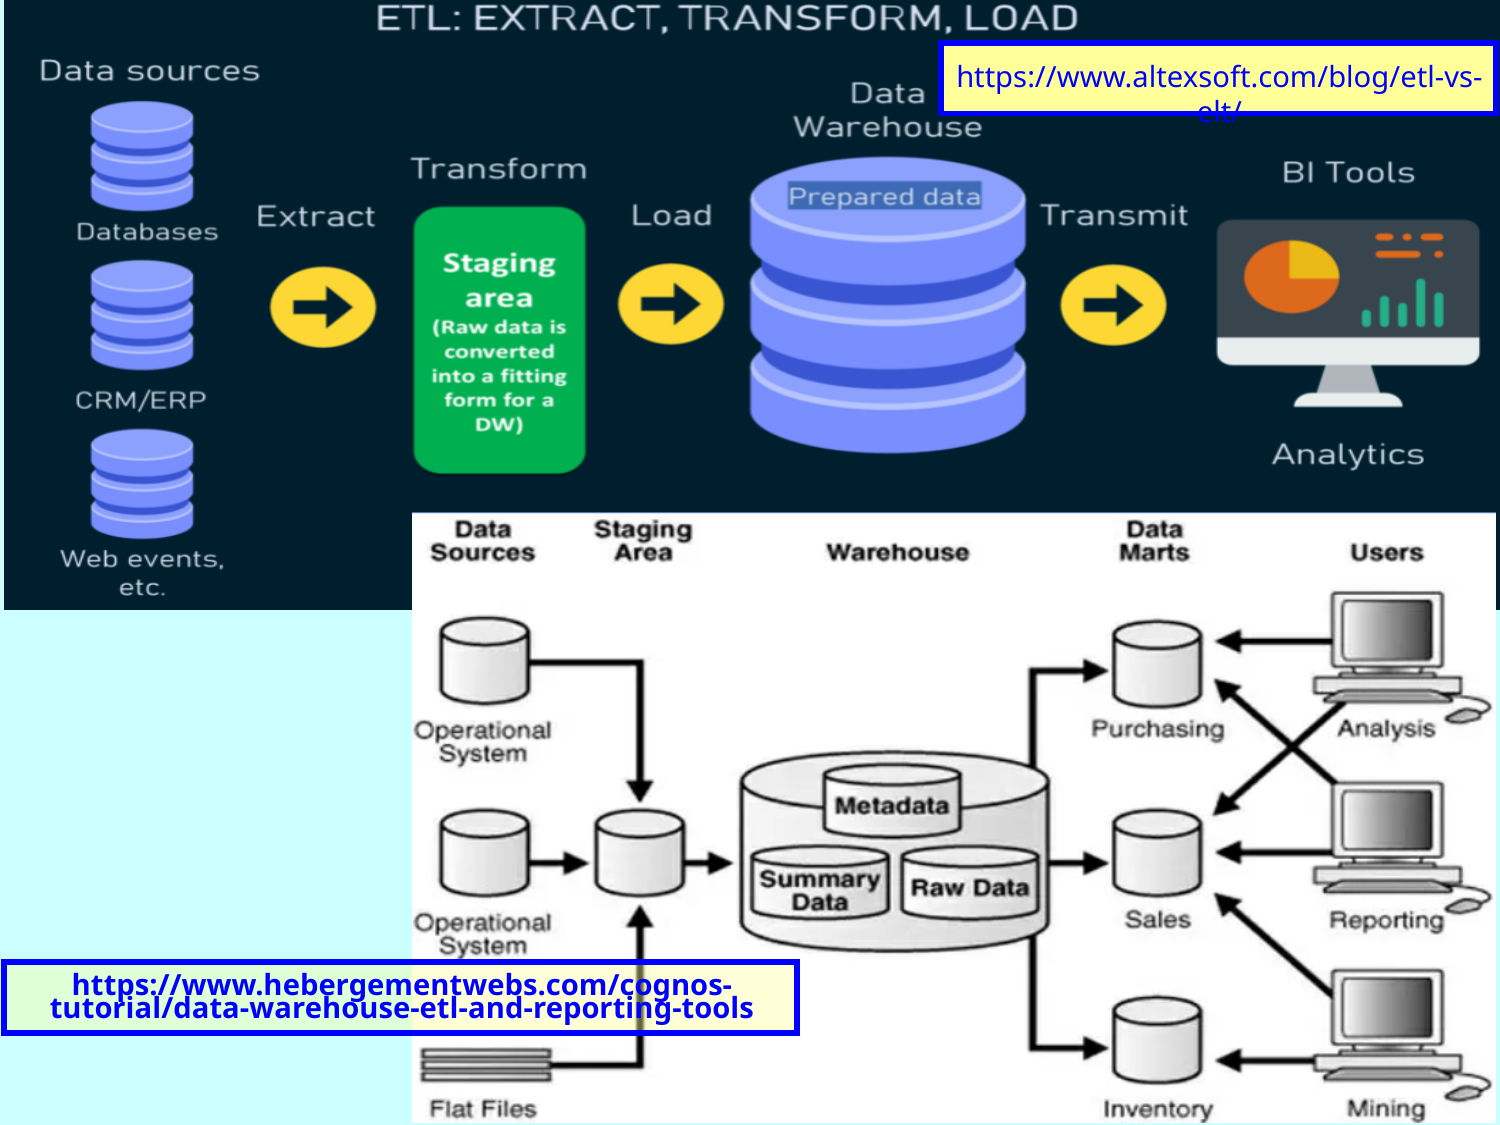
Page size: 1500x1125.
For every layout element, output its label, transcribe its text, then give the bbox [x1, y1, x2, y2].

text_box https://www.hebergementwebs.com/cognos-tutorial/data-warehouse-etl-and-reporting-tools [4, 962, 412, 1033]
picture [4, 0, 1500, 1123]
